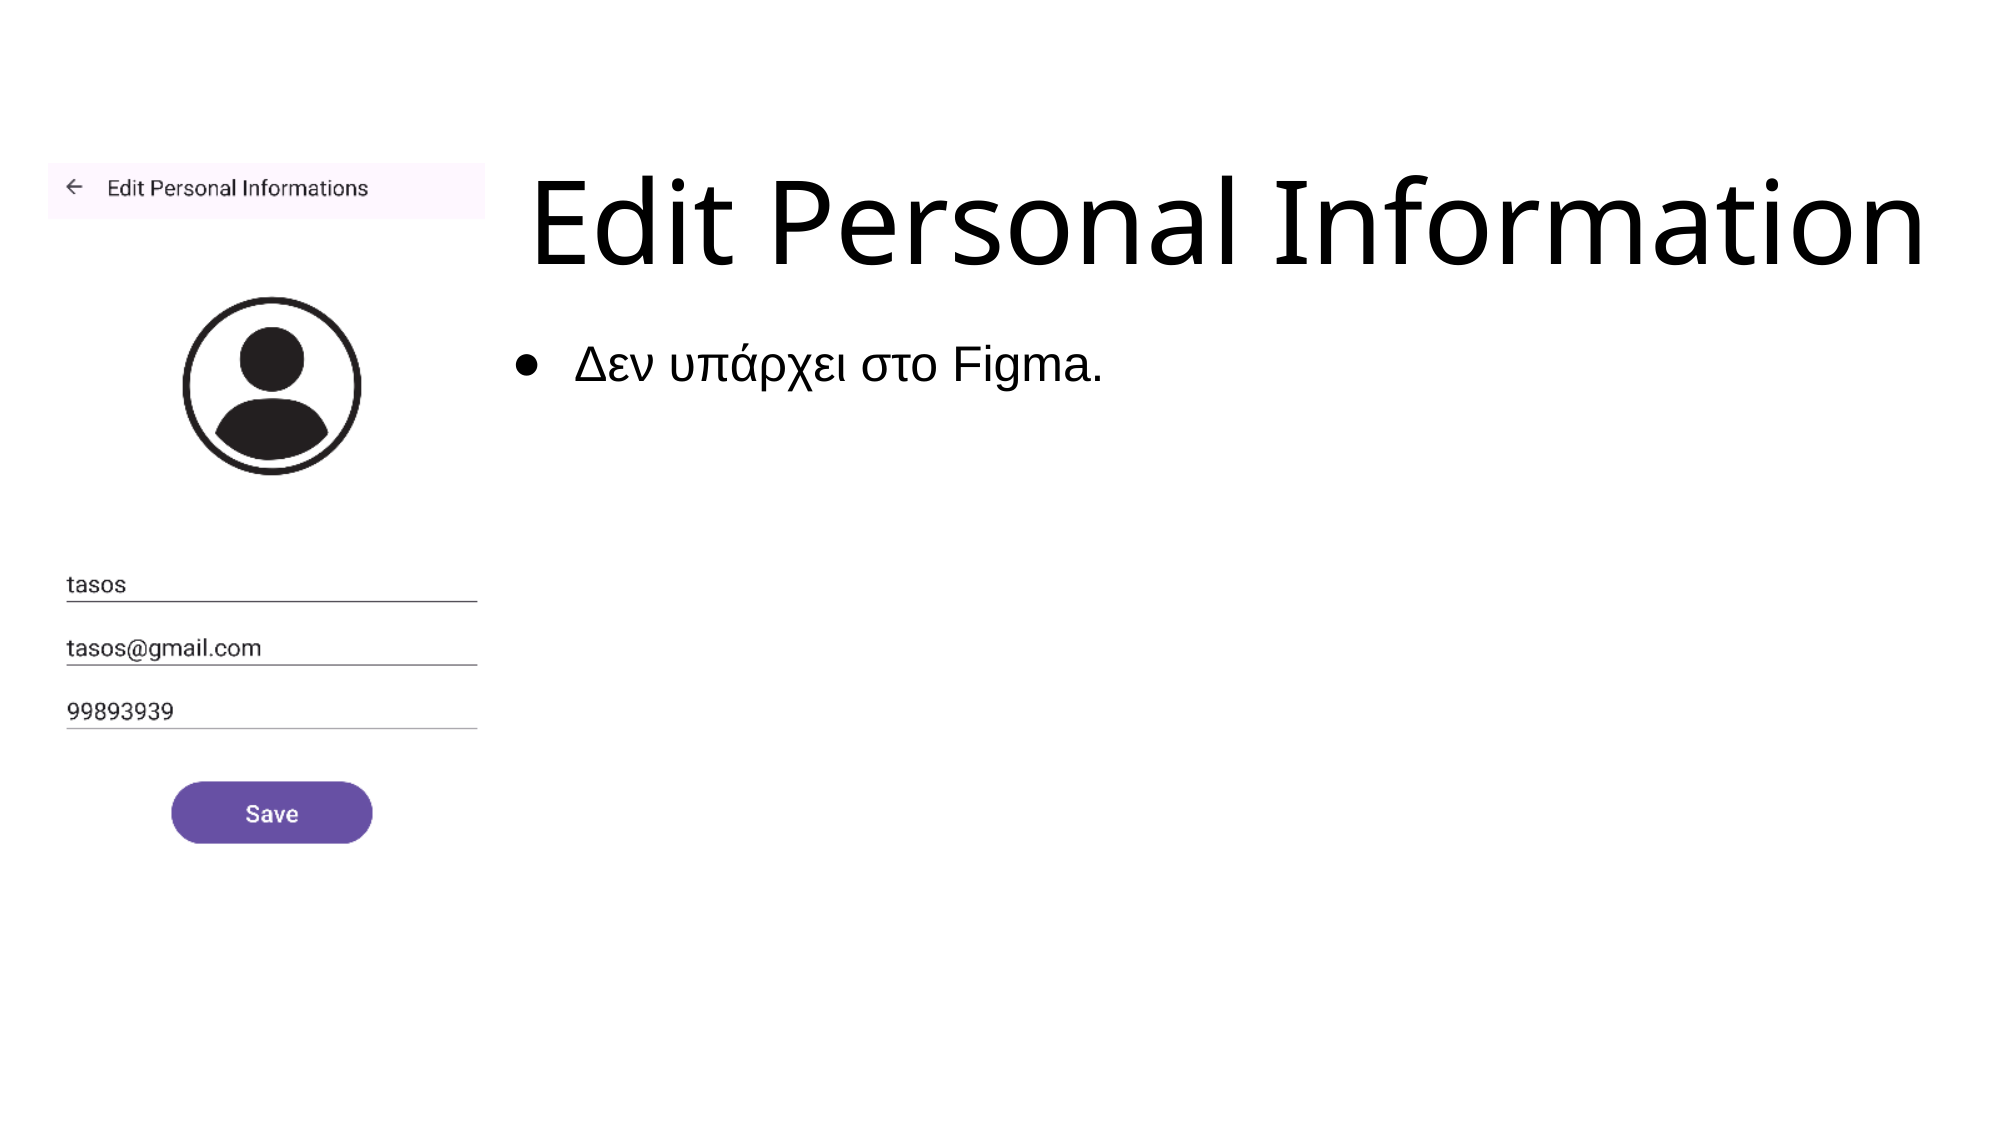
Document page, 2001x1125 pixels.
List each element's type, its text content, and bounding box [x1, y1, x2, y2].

picture [48, 163, 485, 1075]
title Edit Personal Information [484, 43, 1973, 298]
subtitle Δεν υπάρχει στο Figma. [490, 330, 1428, 1036]
